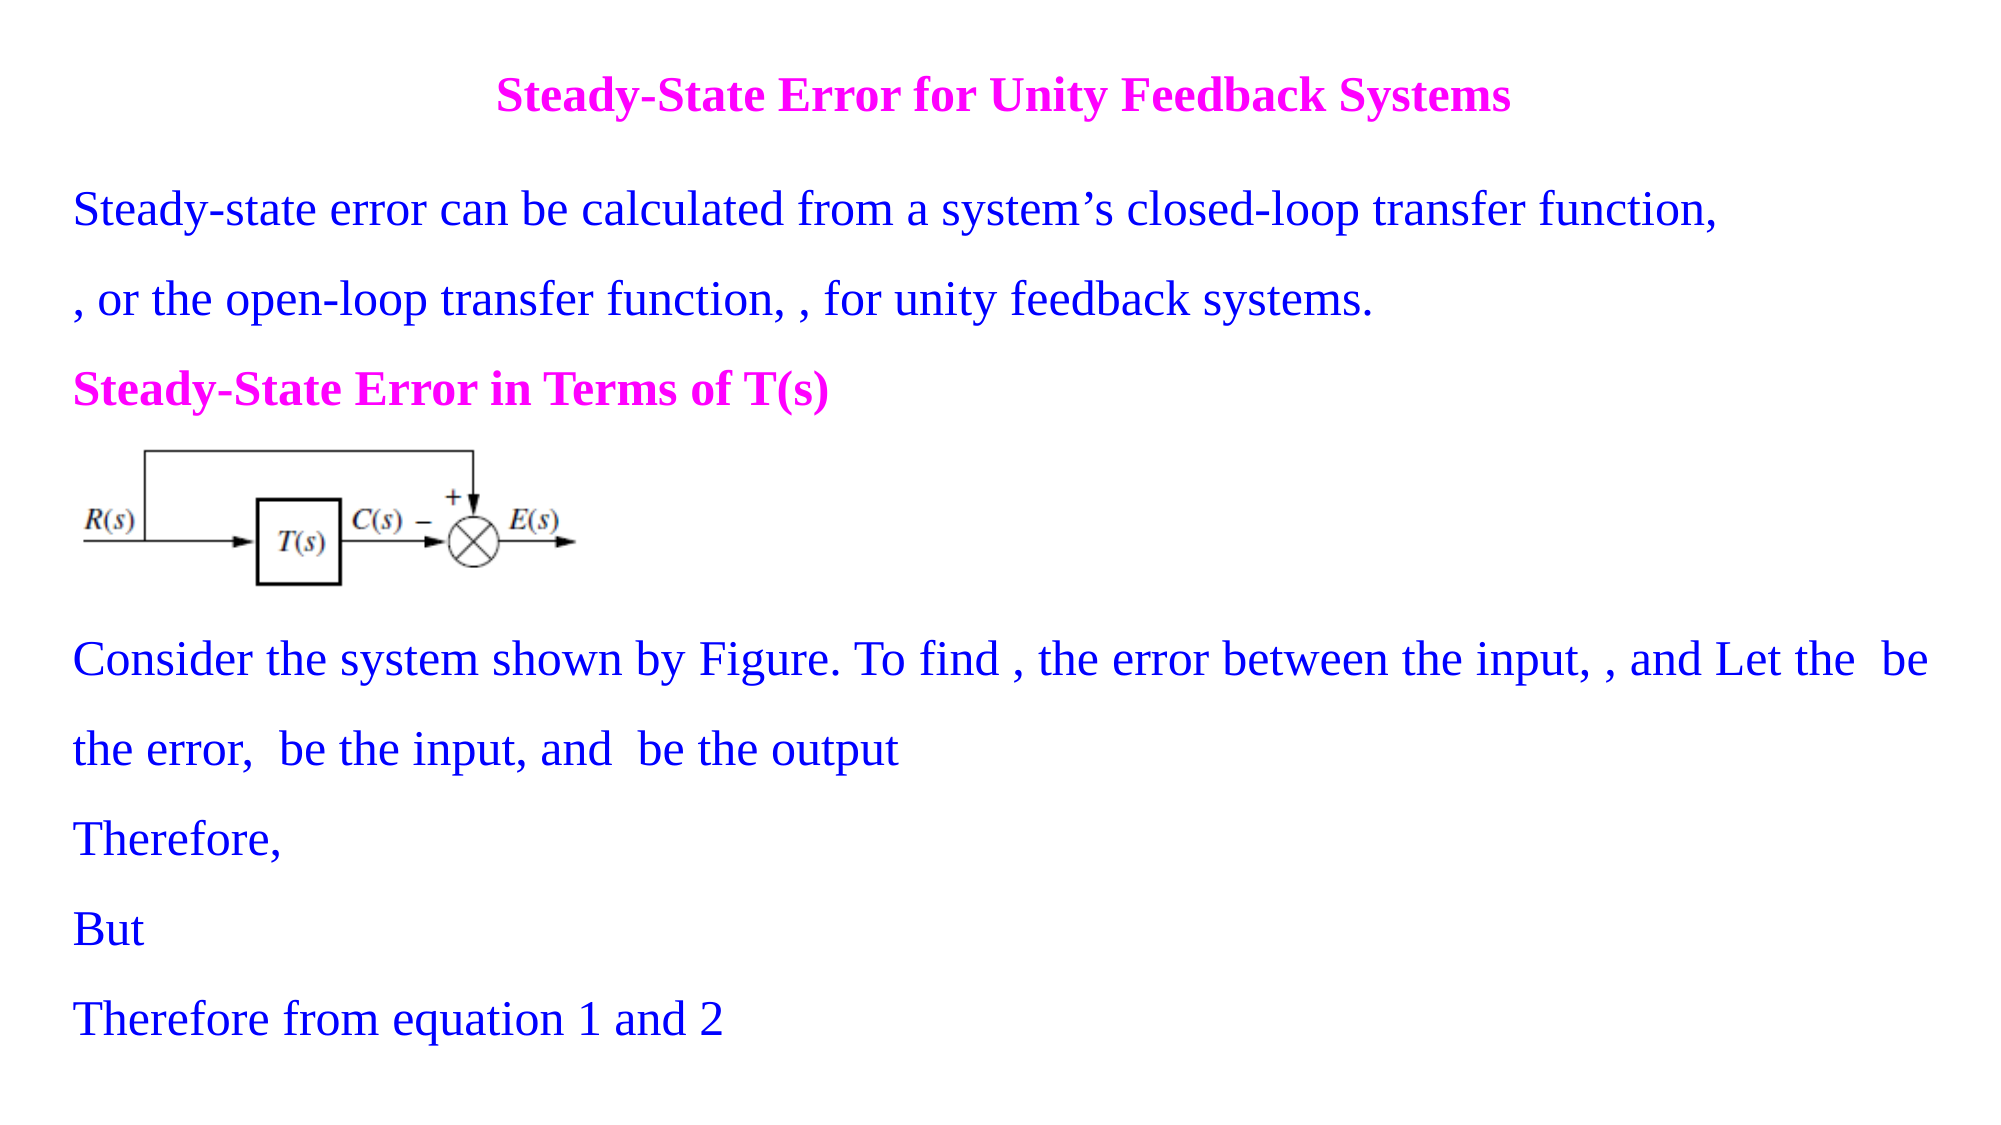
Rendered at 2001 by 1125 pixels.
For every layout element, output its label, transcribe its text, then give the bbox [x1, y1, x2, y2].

picture [71, 445, 577, 589]
text_box Steady-State Error for Unity Feedback Systems [89, 53, 1918, 129]
